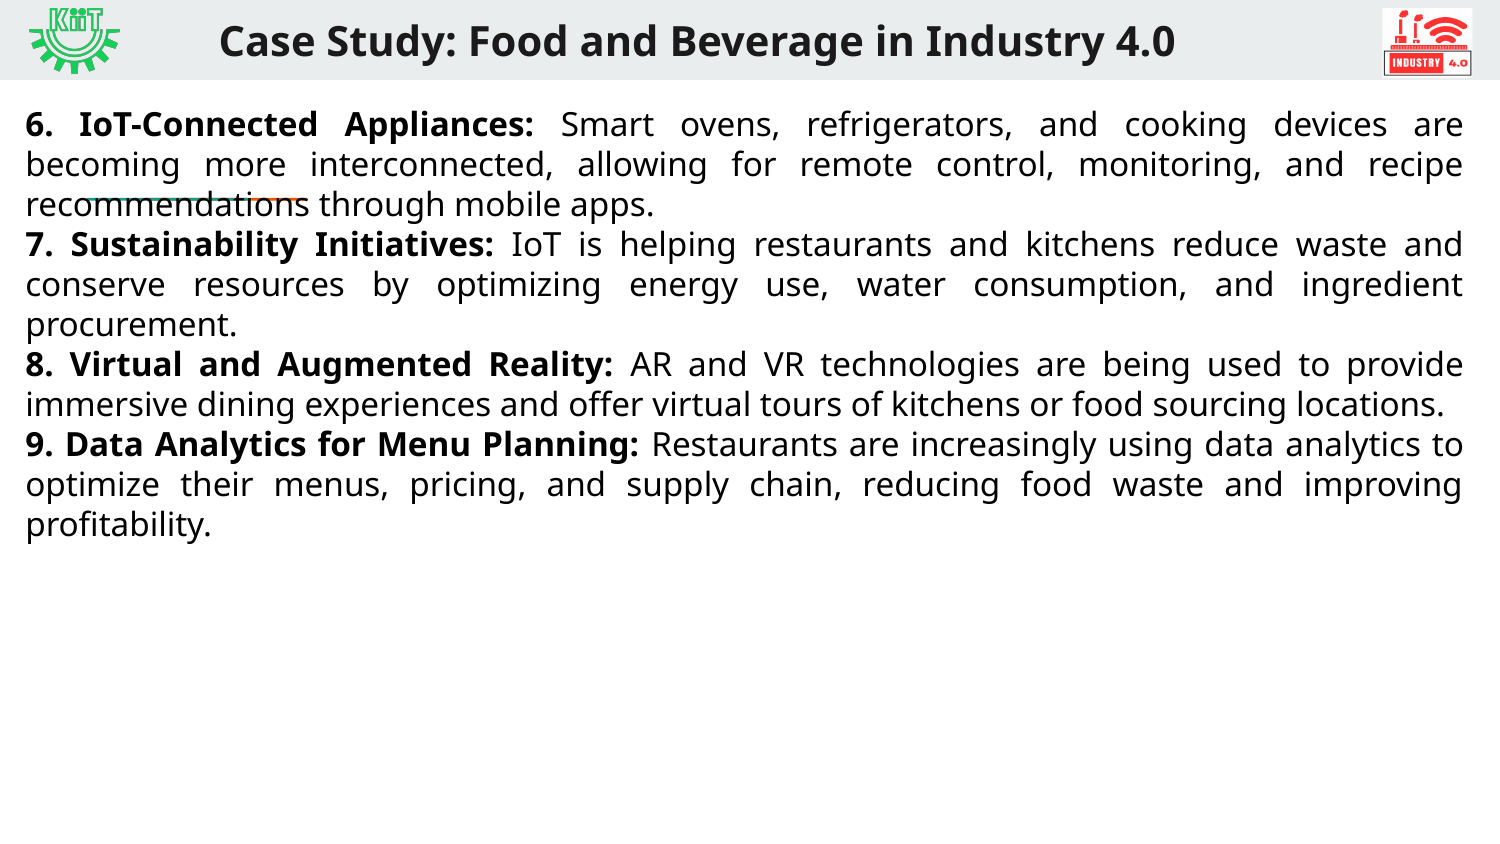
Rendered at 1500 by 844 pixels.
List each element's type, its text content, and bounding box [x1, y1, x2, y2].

title Case Study: Food and Beverage in Industry 4.0 [53, 0, 1390, 88]
text_box 6. IoT-Connected Appliances: Smart ovens, refrigerators, and cooking devices are becoming more interconnected, allowing for remote control, monitoring, and recipe recommendations through mobile apps. 7. Sustainability Initiatives: IoT is helping restaurants and kitchens reduce waste and conserve resources by optimizing energy use, water consumption, and ingredient procurement. 8. Virtual and Augmented Reality: AR and VR technologies are being used to provide immersive dining experiences and offer virtual tours of kitchens or food sourcing locations. 9. Data Analytics for Menu Planning: Restaurants are increasingly using data analytics to optimize their menus, pricing, and supply chain, reducing food waste and improving profitability. [10, 96, 1481, 550]
picture [29, 8, 53, 74]
picture [1390, 8, 1473, 78]
